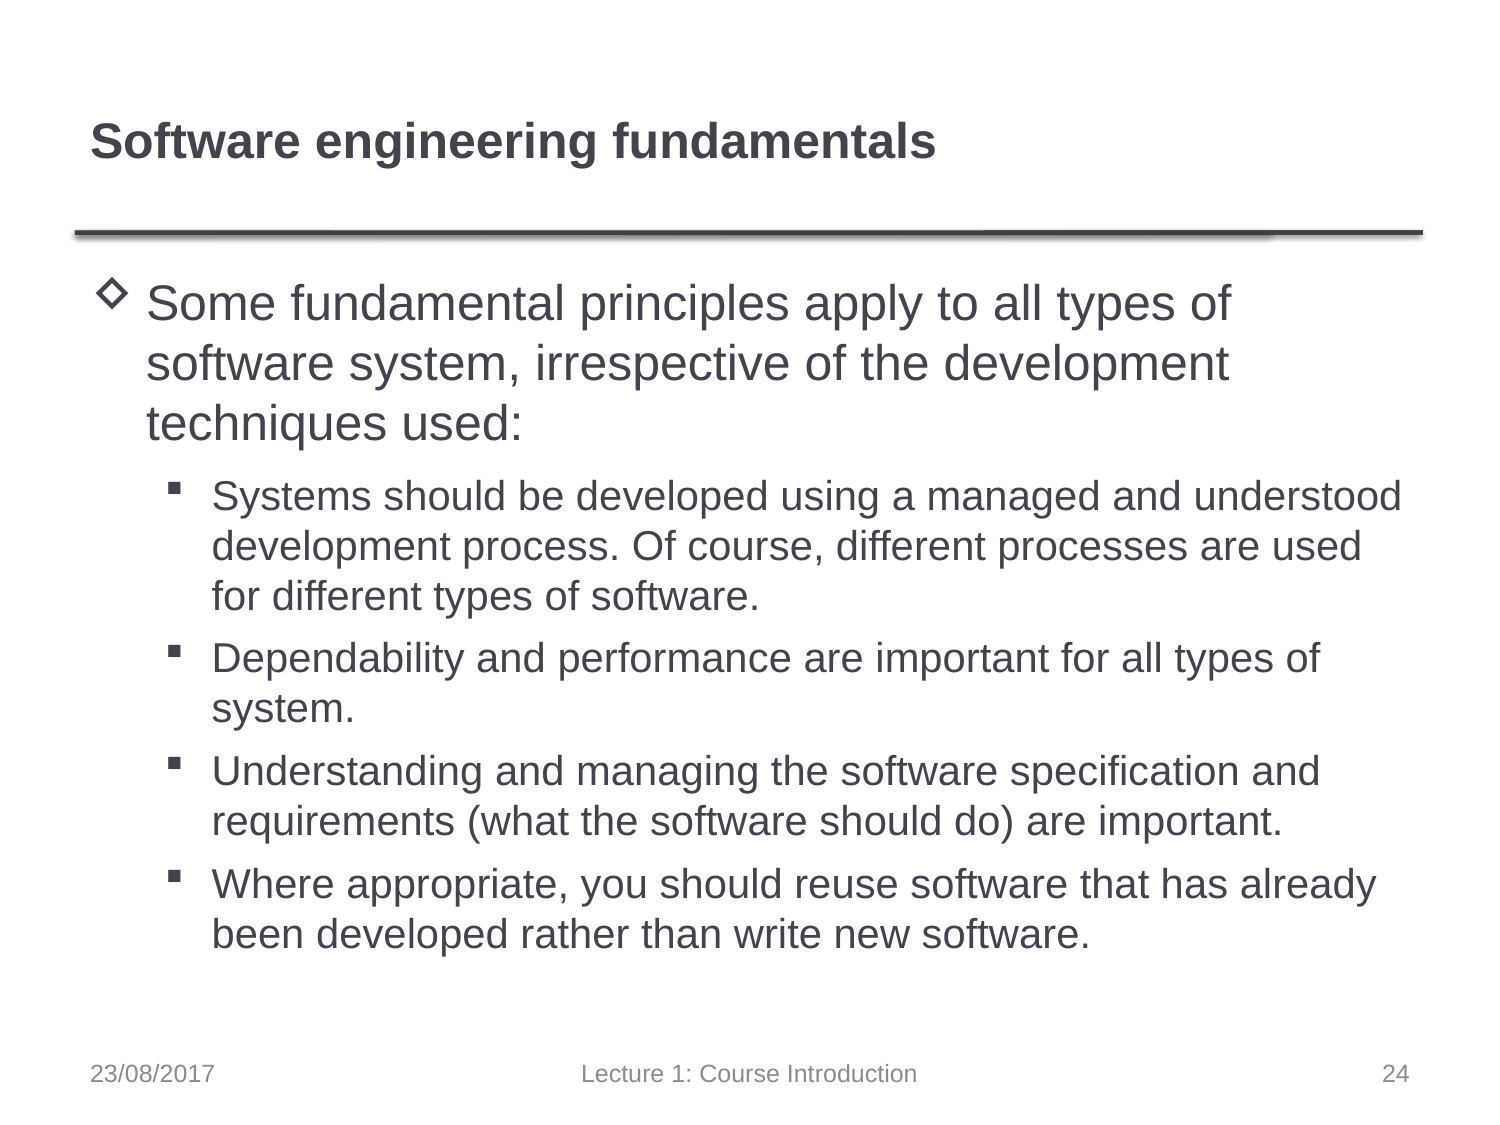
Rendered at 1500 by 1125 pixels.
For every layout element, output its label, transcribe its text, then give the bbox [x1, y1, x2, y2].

slide_number 24 [1074, 1042, 1425, 1103]
title Software engineering fundamentals [74, 44, 1272, 233]
list Some fundamental principles apply to all types of software system, irrespective of the development techniques used: Systems should be developed using a managed and understood development process. Of course, different processes are used for different types of software. Dependability and performance are important for all types of system. Understanding and managing the software specification and requirements (what the software should do) are important. Where appropriate, you should reuse software that has already been developed rather than write new software. [75, 262, 1425, 1005]
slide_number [75, 1042, 425, 1103]
footer Lecture 1: Course Introduction [512, 1042, 988, 1103]
